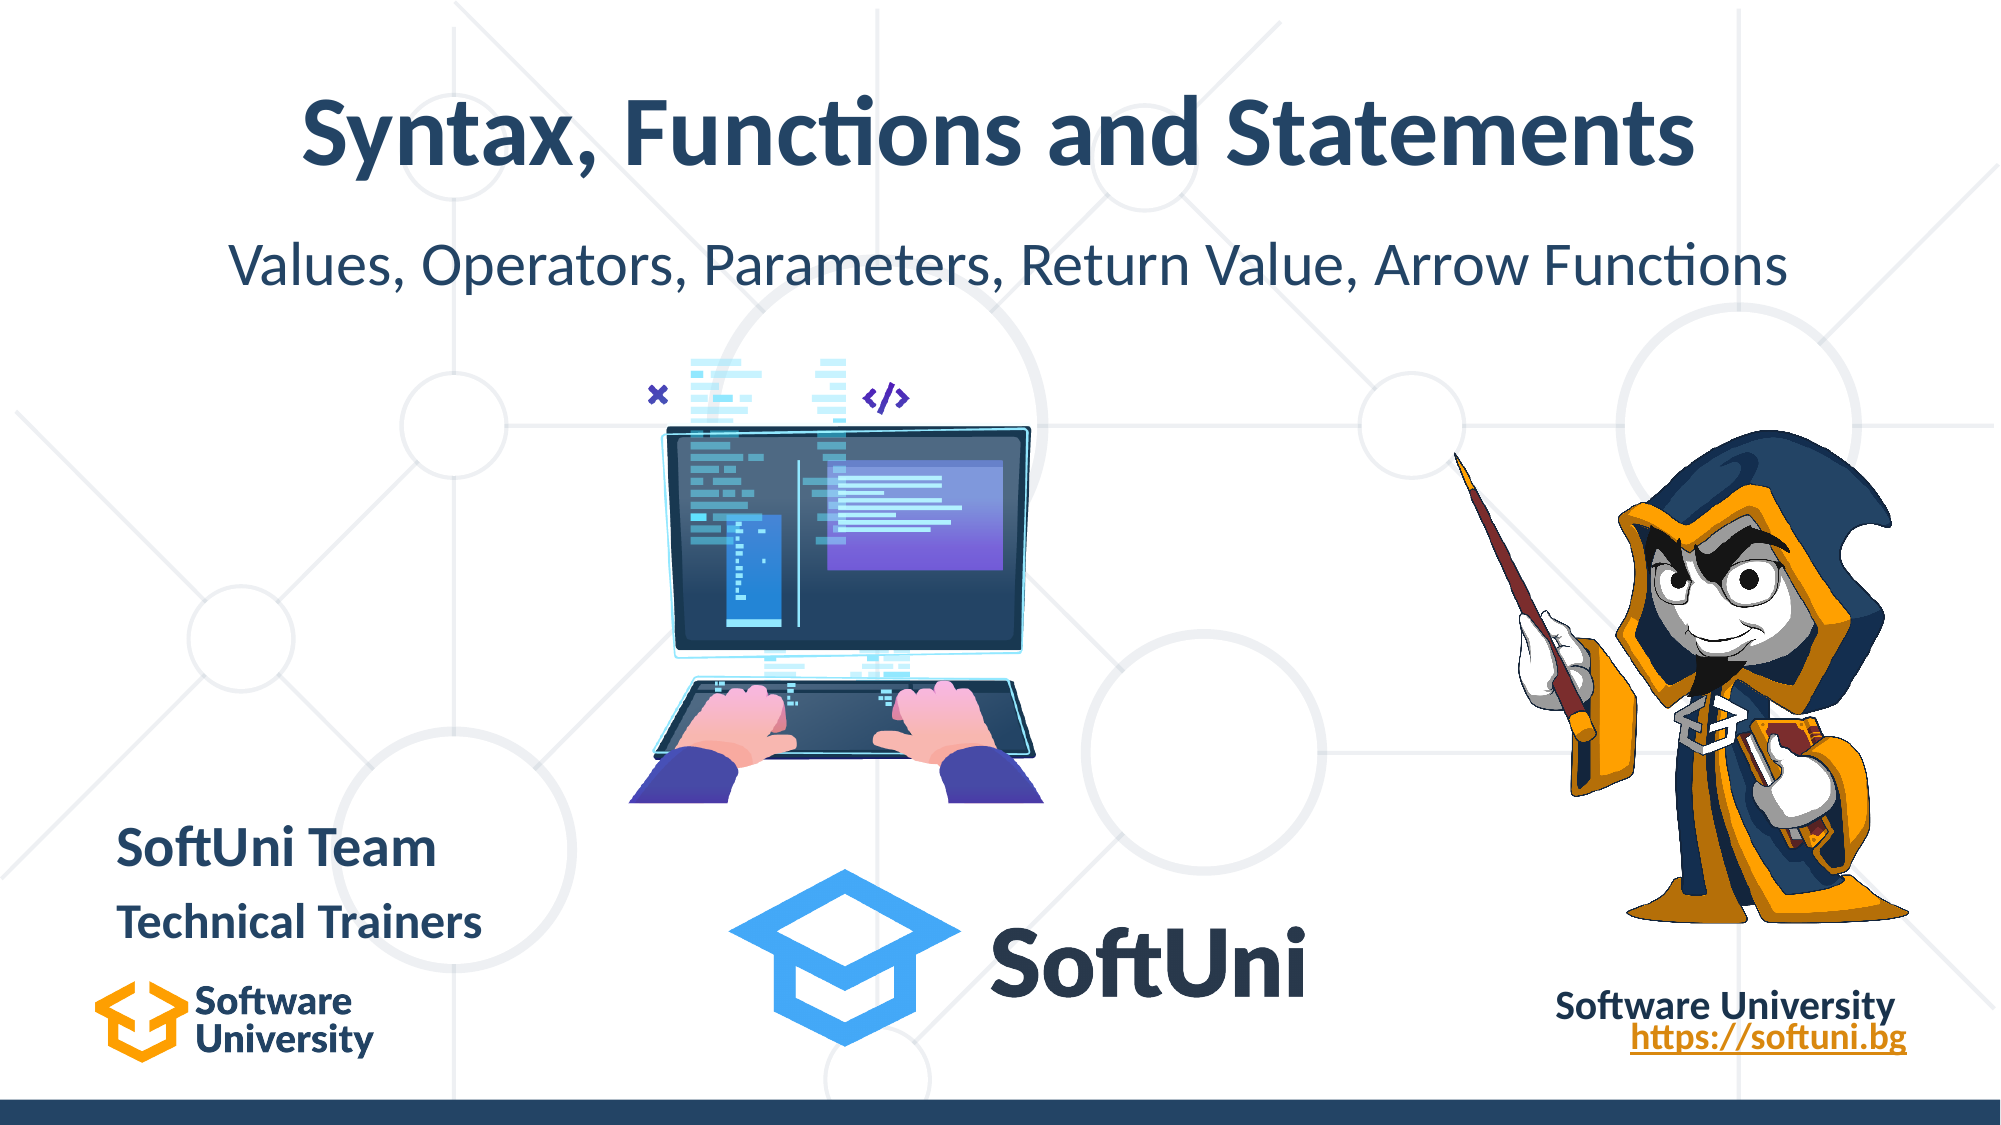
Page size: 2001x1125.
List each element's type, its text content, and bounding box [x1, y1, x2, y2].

list Software University [1417, 970, 1902, 1034]
picture [83, 970, 384, 1074]
list Technical Trainers [110, 879, 595, 955]
picture [1451, 428, 1910, 924]
picture [549, 358, 1325, 1064]
title Syntax, Functions and Statements [90, 52, 1910, 198]
list https://softuni.bg [1428, 1005, 1913, 1062]
subtitle Values, Operators, Parameters, Return Value, Arrow Functions [109, 213, 1908, 359]
list SoftUni Team [110, 800, 595, 879]
